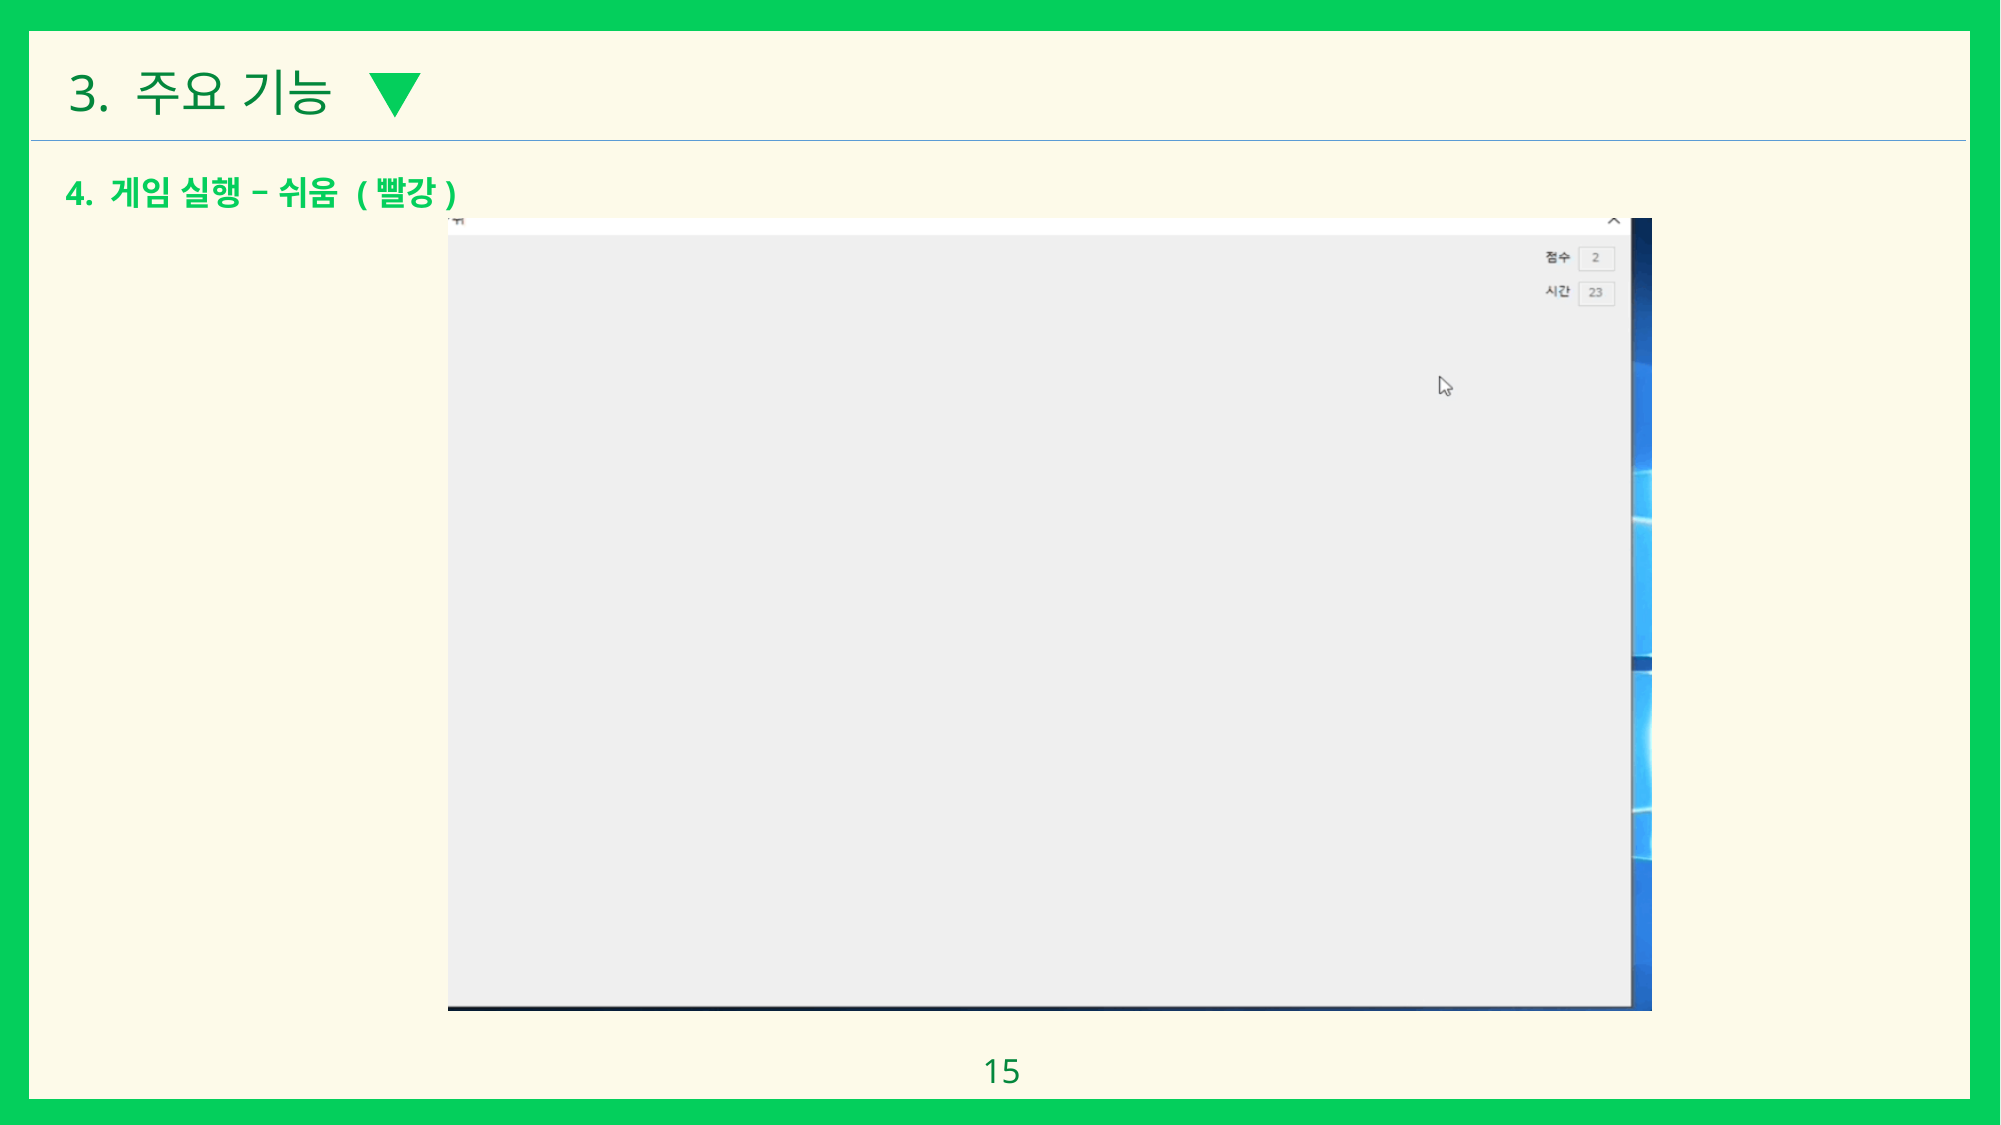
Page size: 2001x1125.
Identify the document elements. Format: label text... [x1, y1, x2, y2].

text_box 4. 게임 실행 – 쉬움 (빨강) [17, 165, 505, 220]
text_box [367, 72, 423, 120]
title 3. 주요 기능 [53, 50, 622, 140]
picture [448, 218, 1652, 1011]
